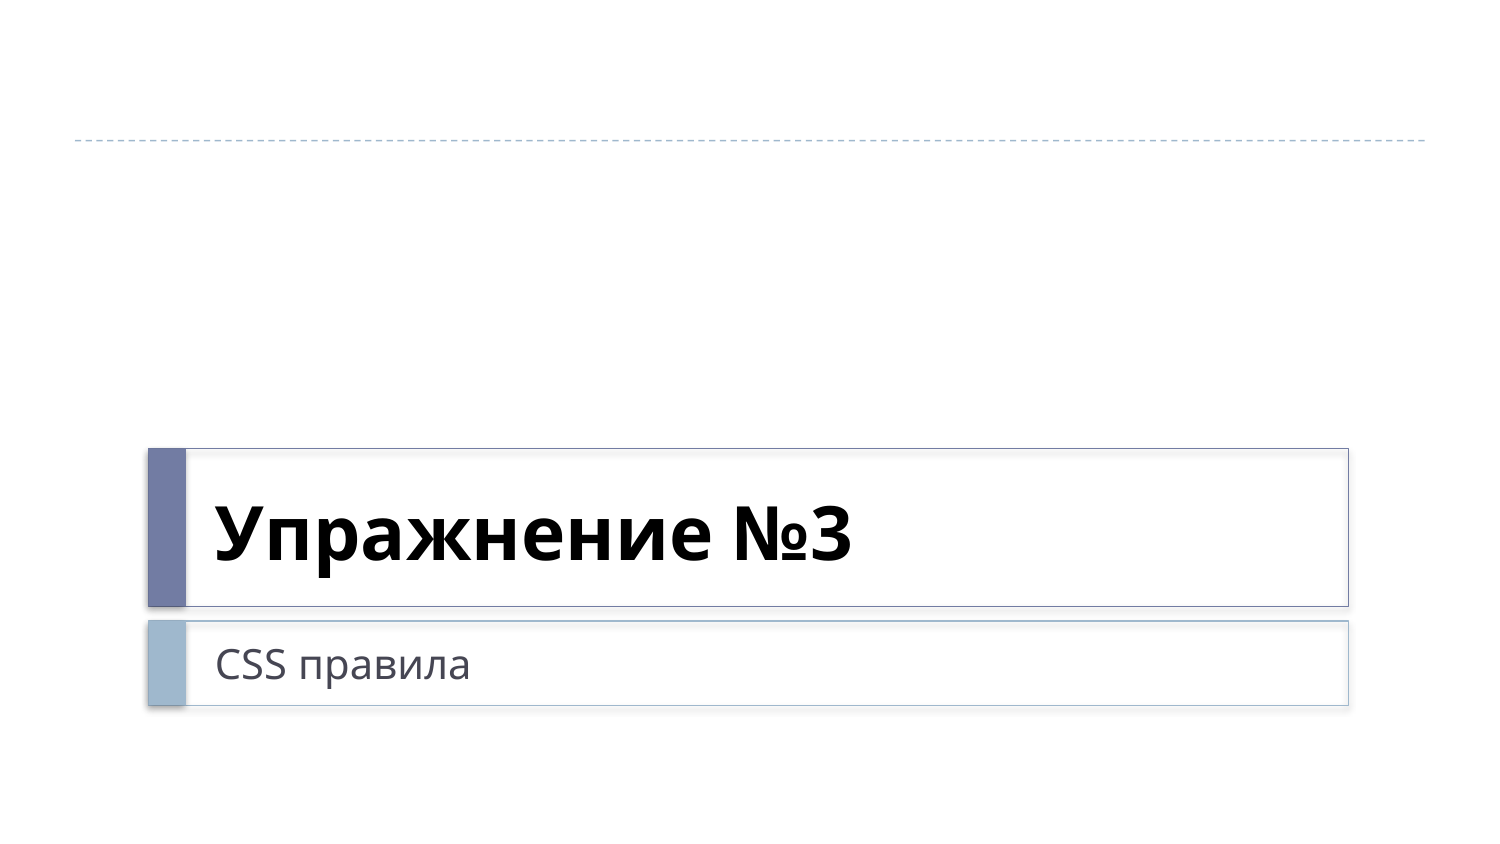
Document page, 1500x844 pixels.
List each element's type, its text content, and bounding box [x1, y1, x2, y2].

text_box Упражнение №3 [200, 478, 1325, 600]
text_box CSS правила [200, 630, 1325, 696]
